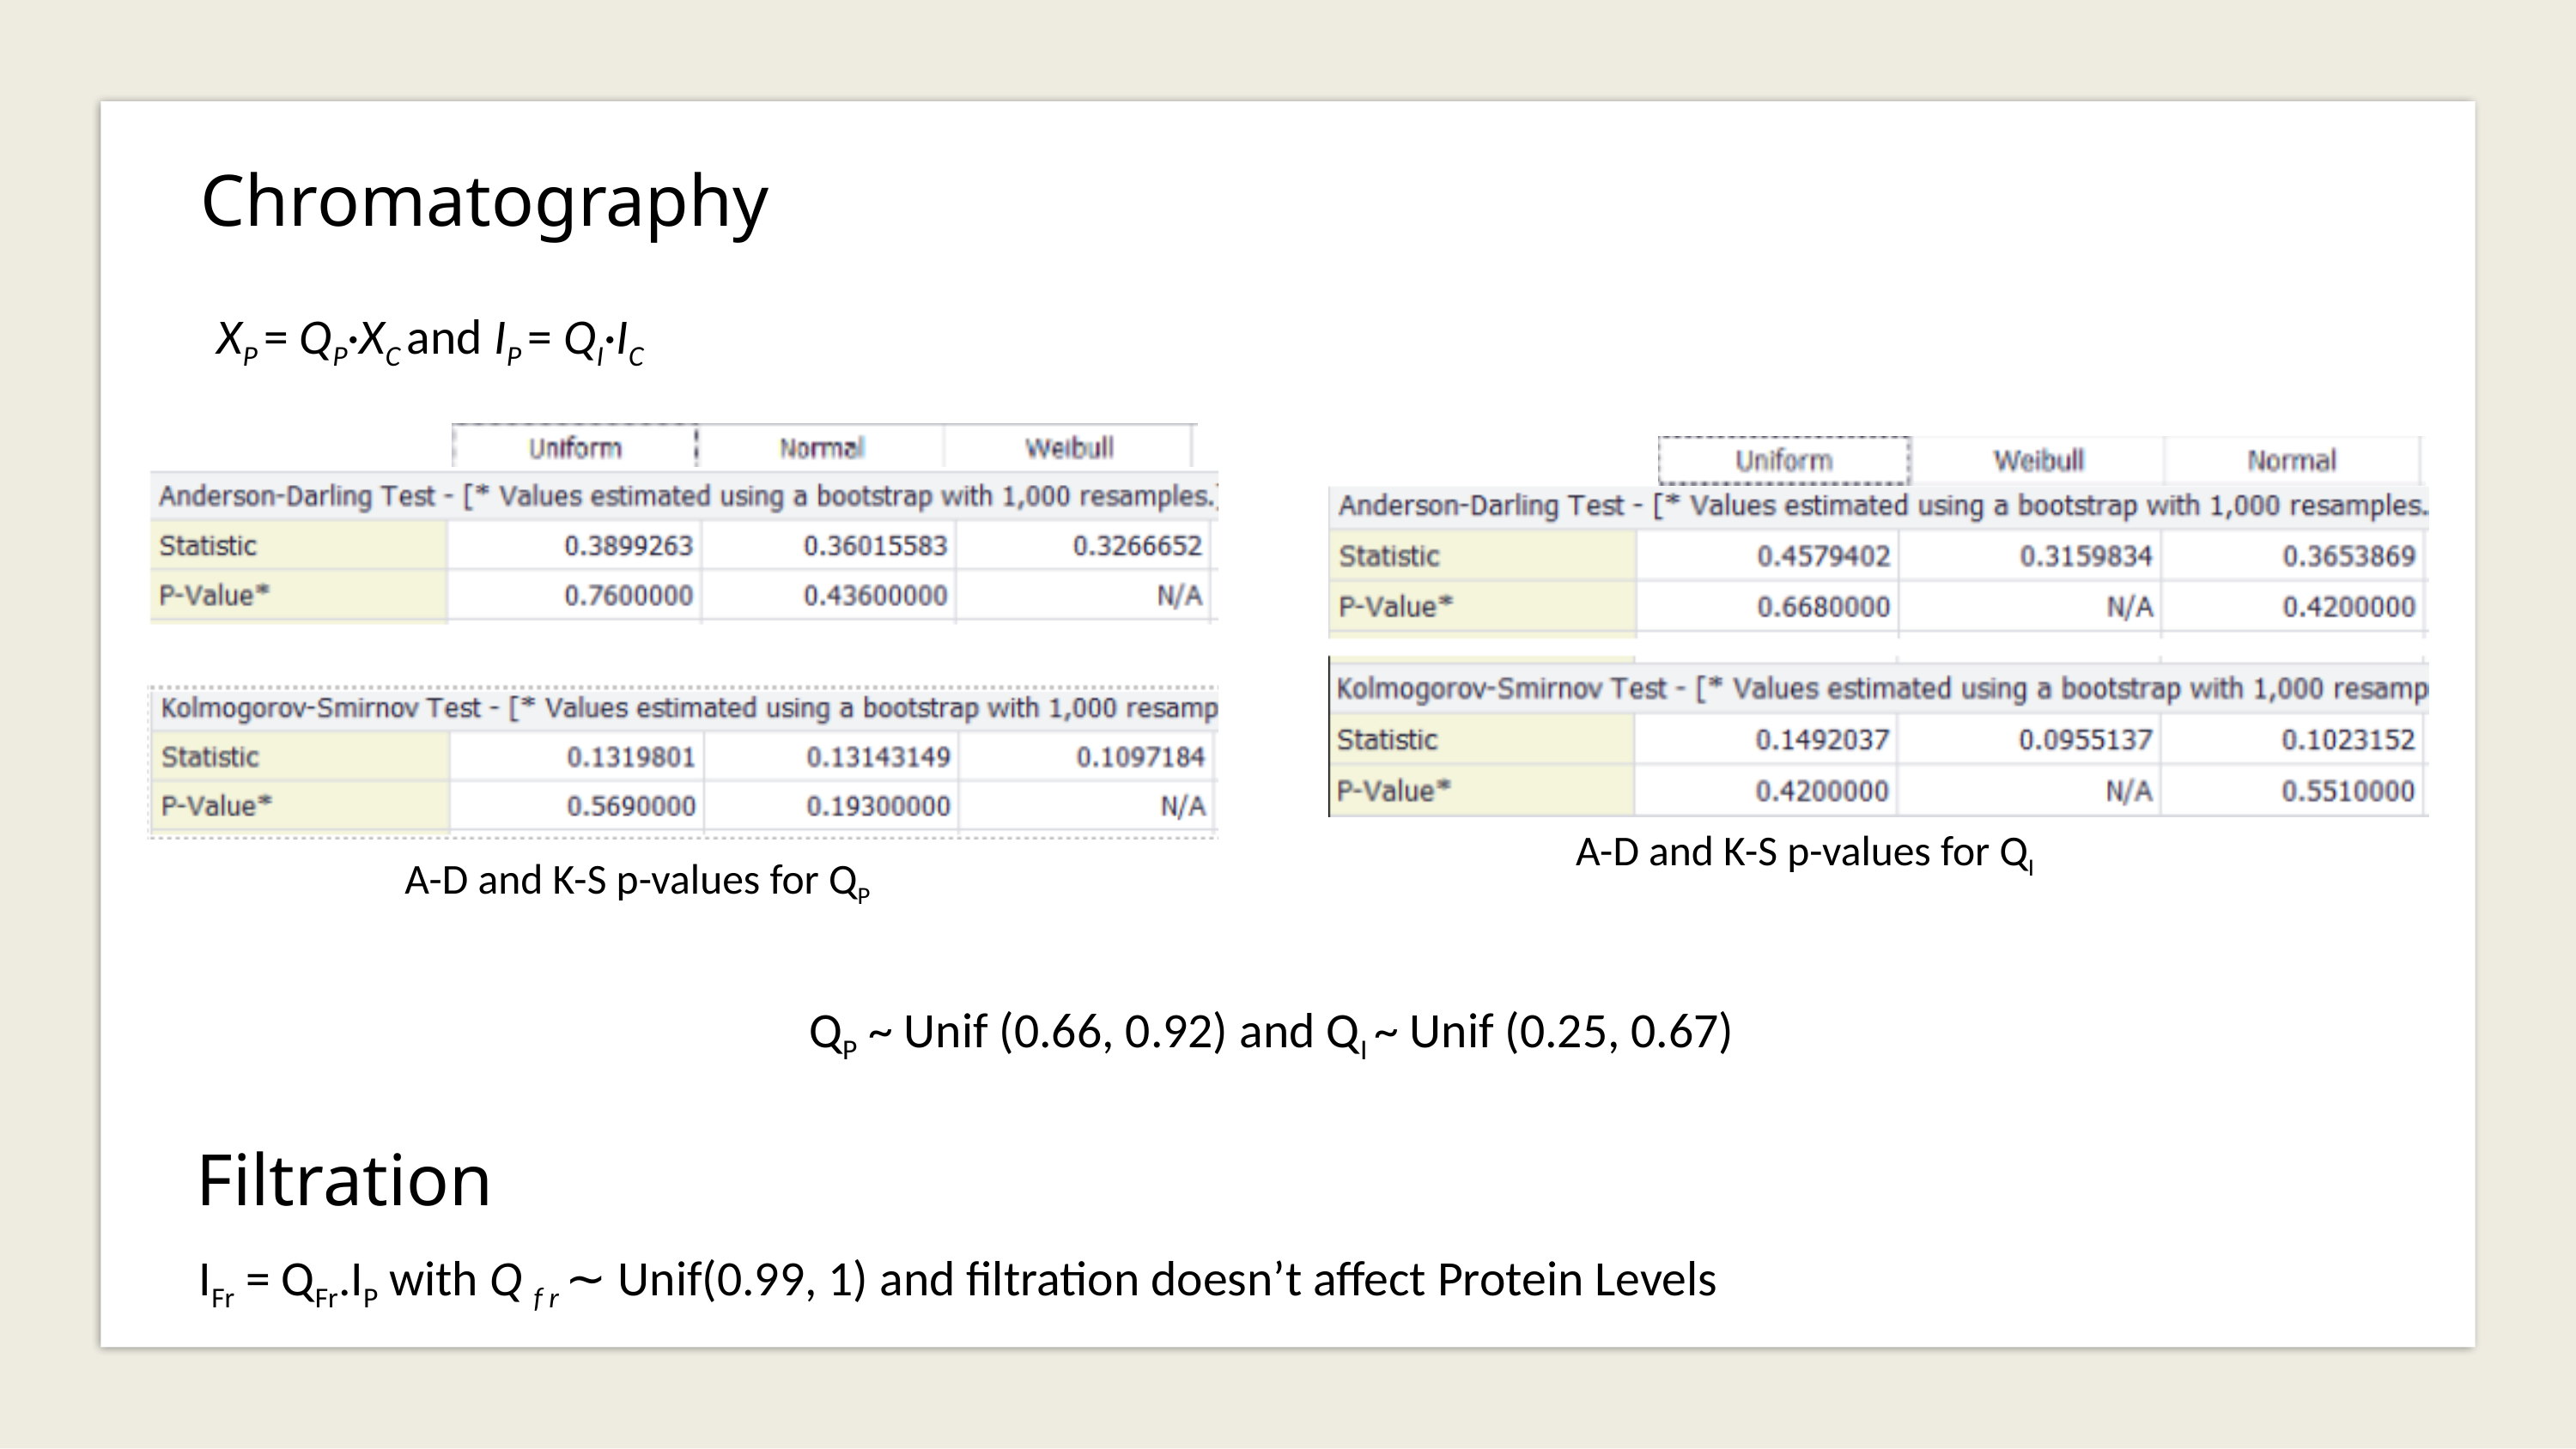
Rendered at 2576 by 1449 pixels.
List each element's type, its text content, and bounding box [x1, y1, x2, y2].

text_box IFr = QFr.IP with Q f r ∼ Unif(0.99, 1) and filtration doesn’t affect Protein Levels [185, 1240, 1840, 1320]
text_box Filtration [196, 1115, 1091, 1220]
text_box XP = QP·XC and IP = QI·IC [204, 298, 683, 379]
picture [147, 422, 1219, 840]
text_box QP ~ Unif (0.66, 0.92) and QI ~ Unif (0.25, 0.67) [796, 991, 2075, 1072]
picture [1328, 436, 2429, 817]
text_box Chromatography [200, 136, 1095, 240]
text_box A-D and K-S p-values for QI [1563, 824, 2266, 888]
text_box [0, 0, 2576, 1449]
text_box A-D and K-S p-values for QP [392, 847, 1095, 916]
text_box [99, 100, 2477, 1349]
